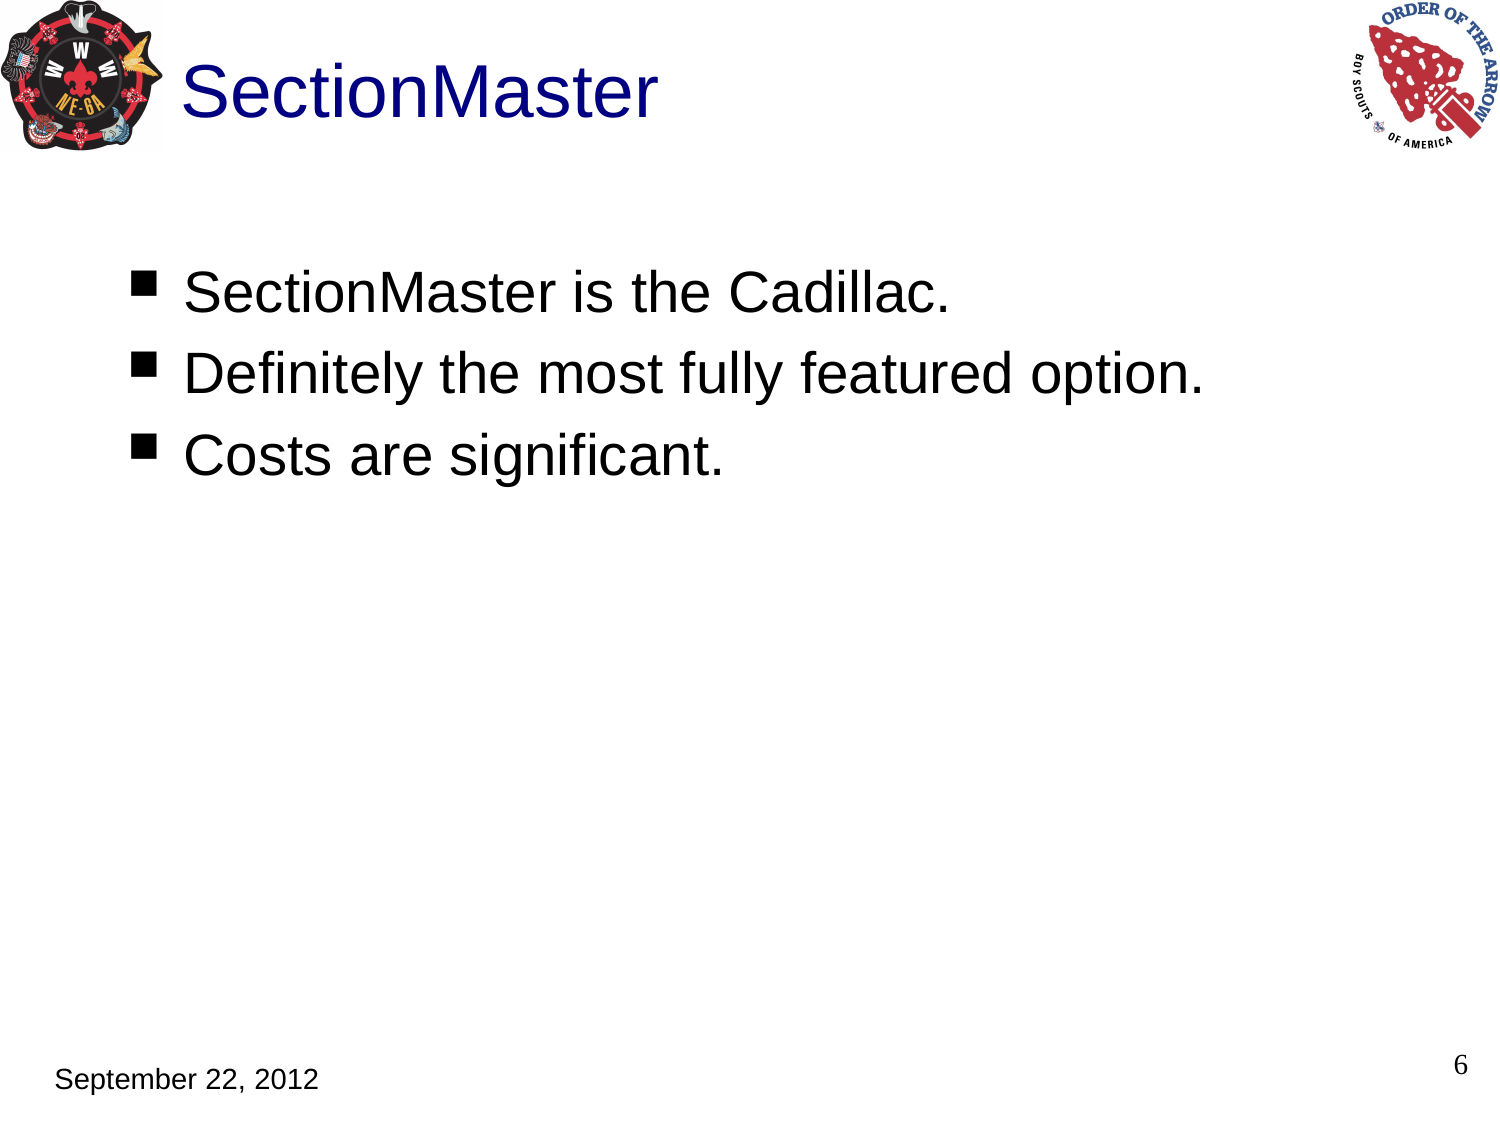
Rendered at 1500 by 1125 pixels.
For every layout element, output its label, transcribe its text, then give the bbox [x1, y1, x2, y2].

picture [0, 0, 163, 151]
title SectionMaster [164, 0, 1375, 175]
picture [1375, 0, 1500, 150]
list SectionMaster is the Cadillac. Definitely the most fully featured option. Costs are significant. [112, 246, 1388, 995]
slide_number 6 [1170, 1024, 1484, 1101]
